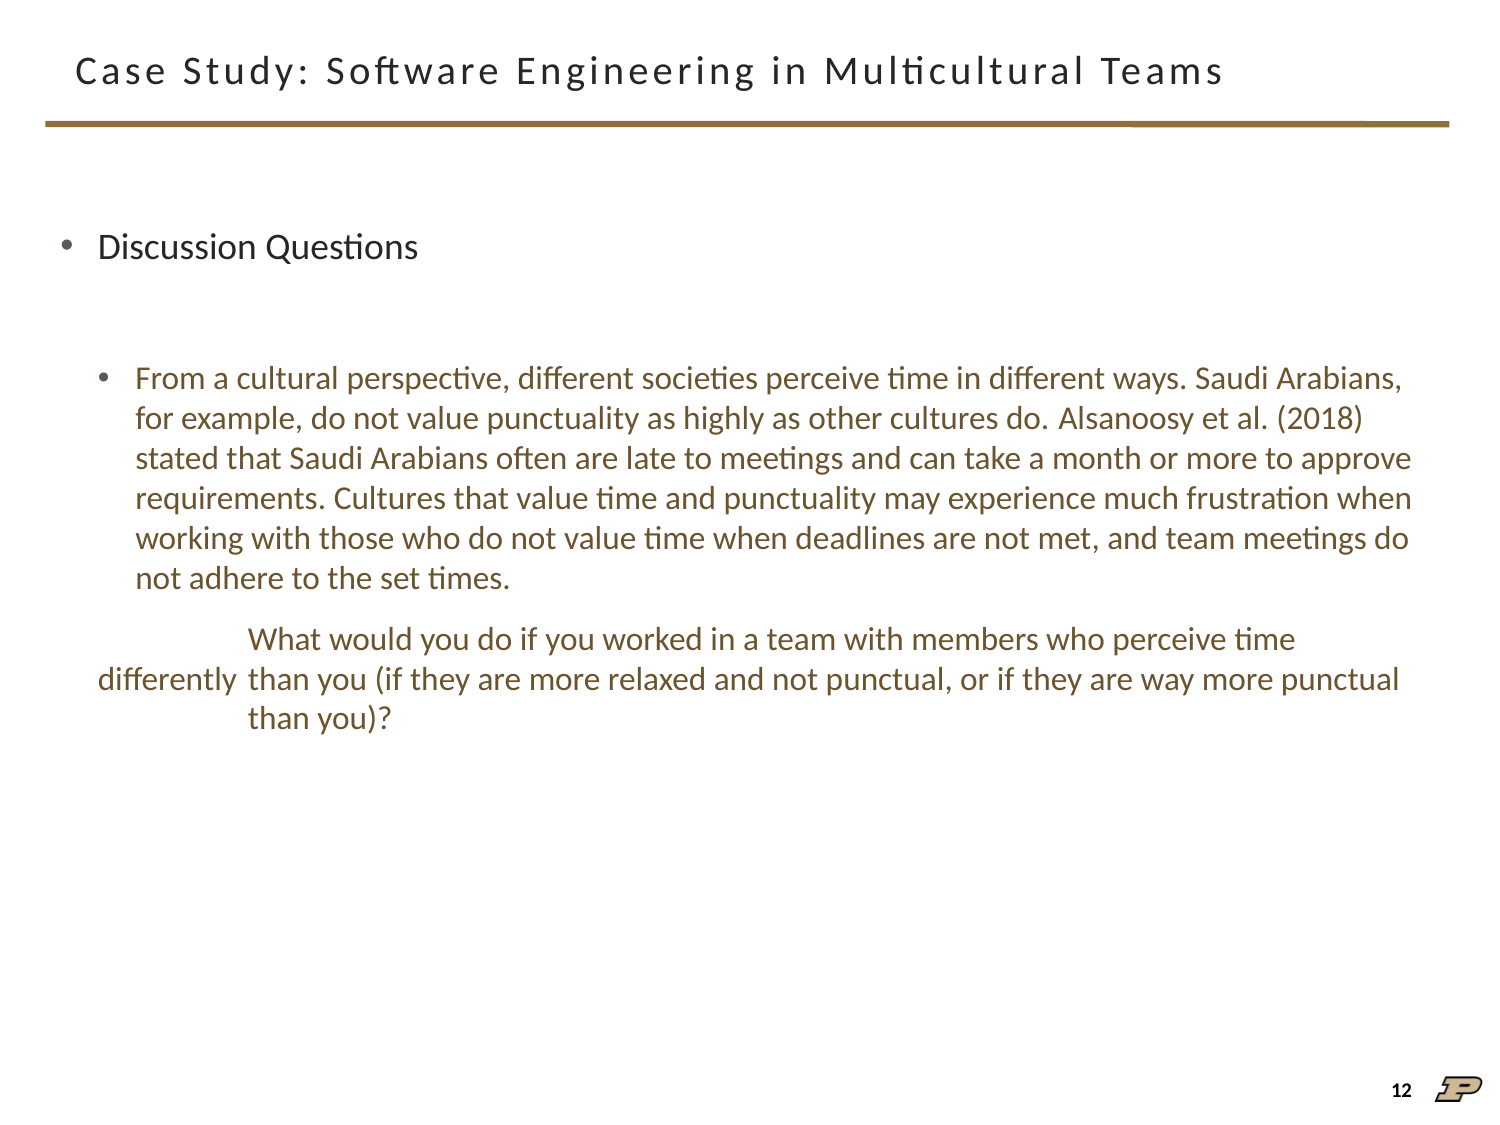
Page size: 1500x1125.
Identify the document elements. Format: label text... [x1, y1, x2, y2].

title Case Study: Software Engineering in Multicultural Teams [43, 17, 1434, 127]
list Discussion Questions From a cultural perspective, different societies perceive time in different ways. Saudi Arabians, for example, do not value punctuality as highly as other cultures do. Alsanoosy et al. (2018) stated that Saudi Arabians often are late to meetings and can take a month or more to approve requirements. Cultures that value time and punctuality may experience much frustration when working with those who do not value time when deadlines are not met, and team meetings do not adhere to the set times. What would you do if you worked in a team with members who perceive time differently than you (if they are more relaxed and not punctual, or if they are way more punctual than you)? [45, 214, 1450, 1062]
picture [1434, 1076, 1483, 1102]
slide_number 12 [1371, 1059, 1432, 1120]
